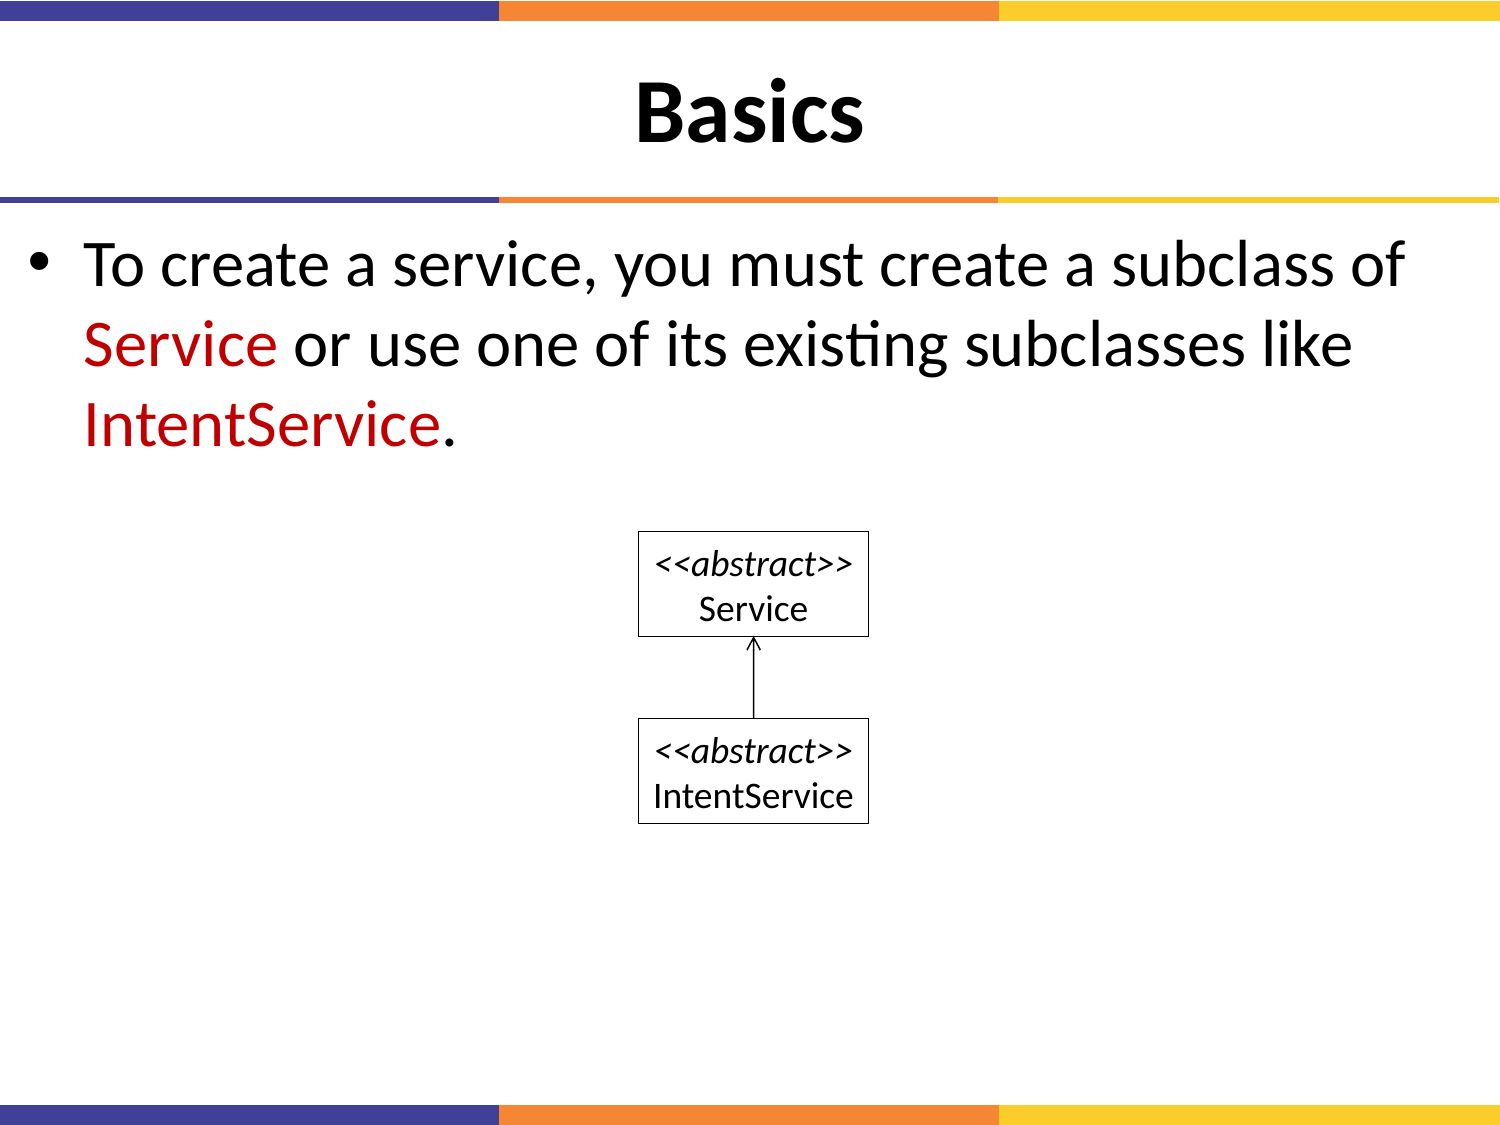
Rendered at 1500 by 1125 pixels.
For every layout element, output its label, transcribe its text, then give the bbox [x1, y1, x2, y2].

text_box <<abstract>> Service [638, 531, 869, 637]
title Basics [12, 24, 1488, 188]
text_box <<abstract>> IntentService [638, 718, 869, 824]
list To create a service, you must create a subclass of Service or use one of its existing subclasses like IntentService. [12, 212, 1488, 475]
